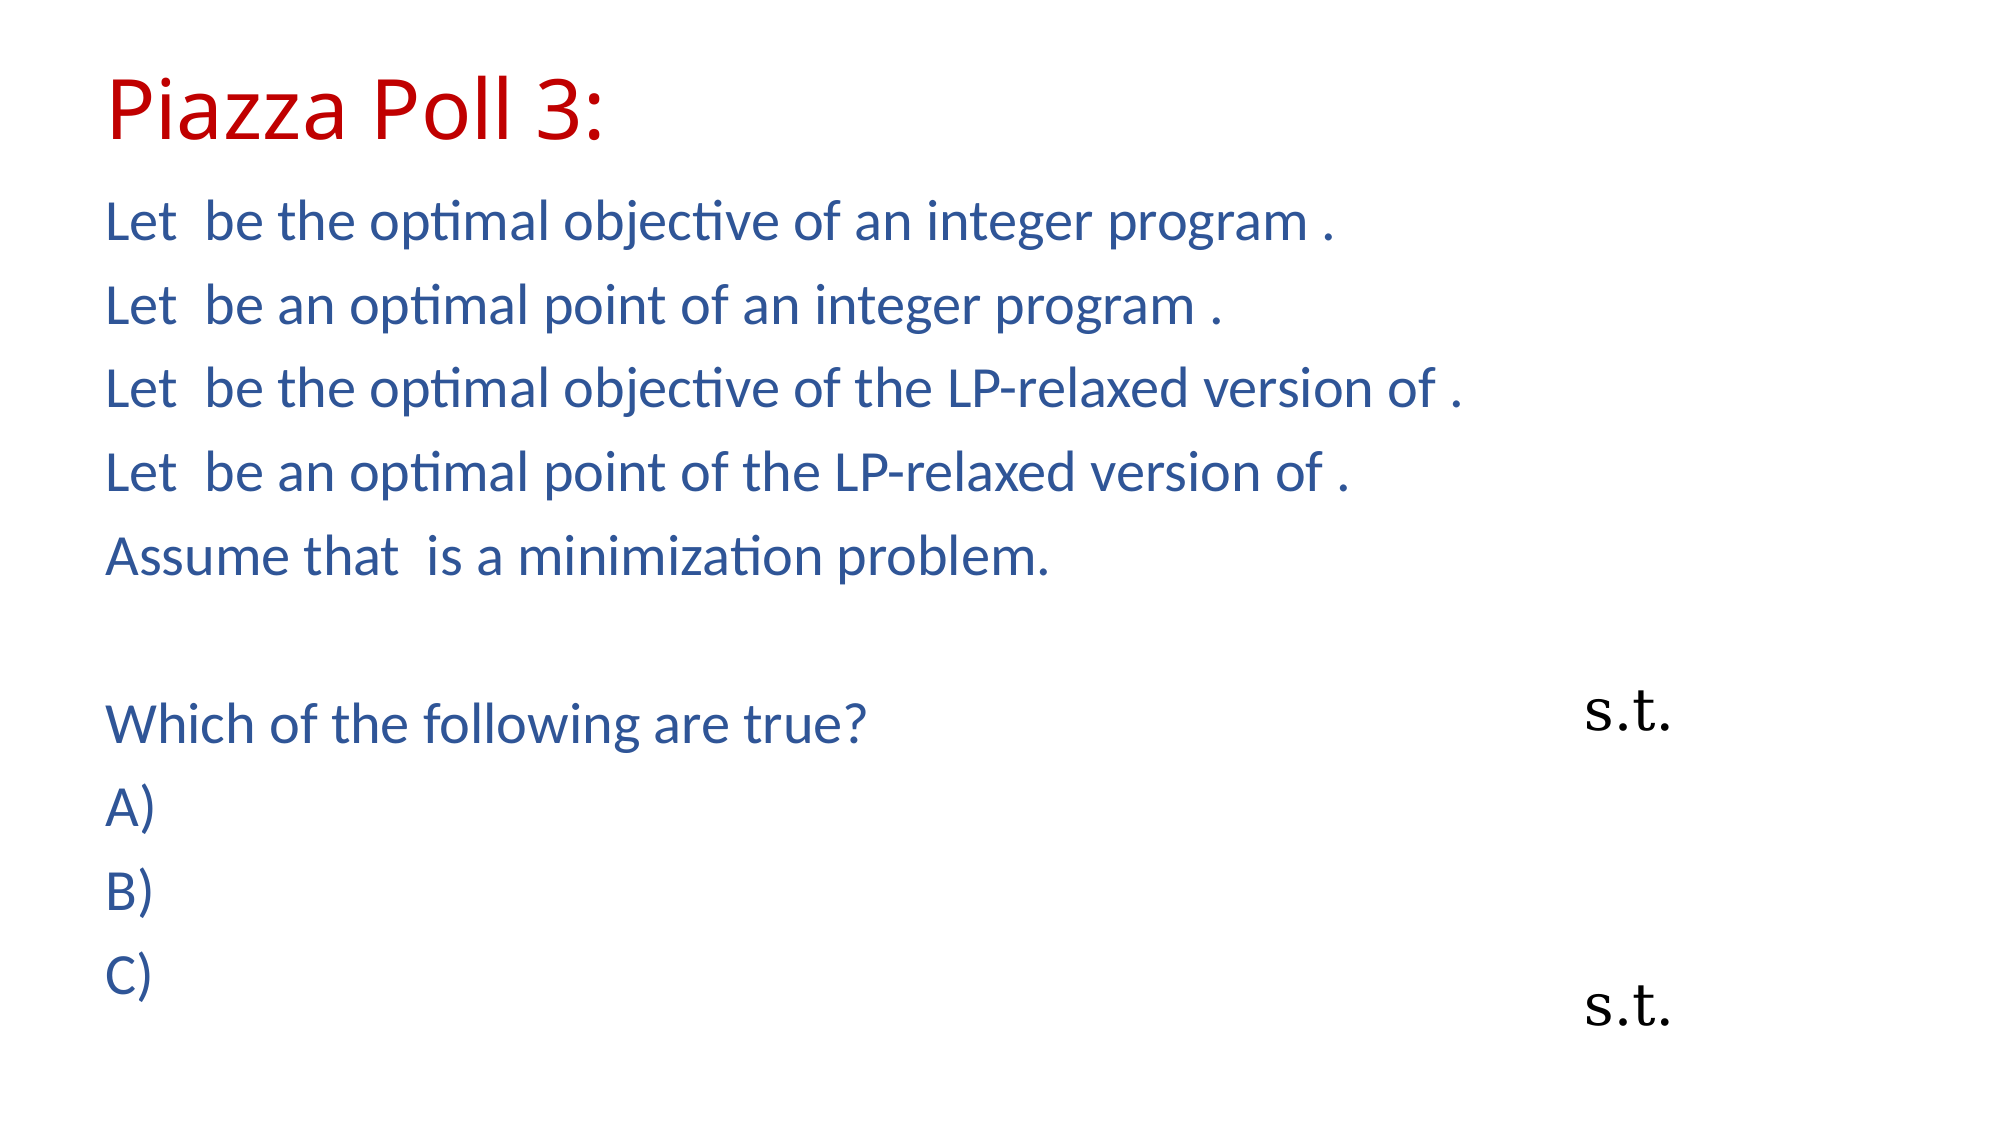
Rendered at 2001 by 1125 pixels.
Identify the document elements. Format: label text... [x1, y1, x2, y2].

title Piazza Poll 3: [90, 60, 1816, 164]
